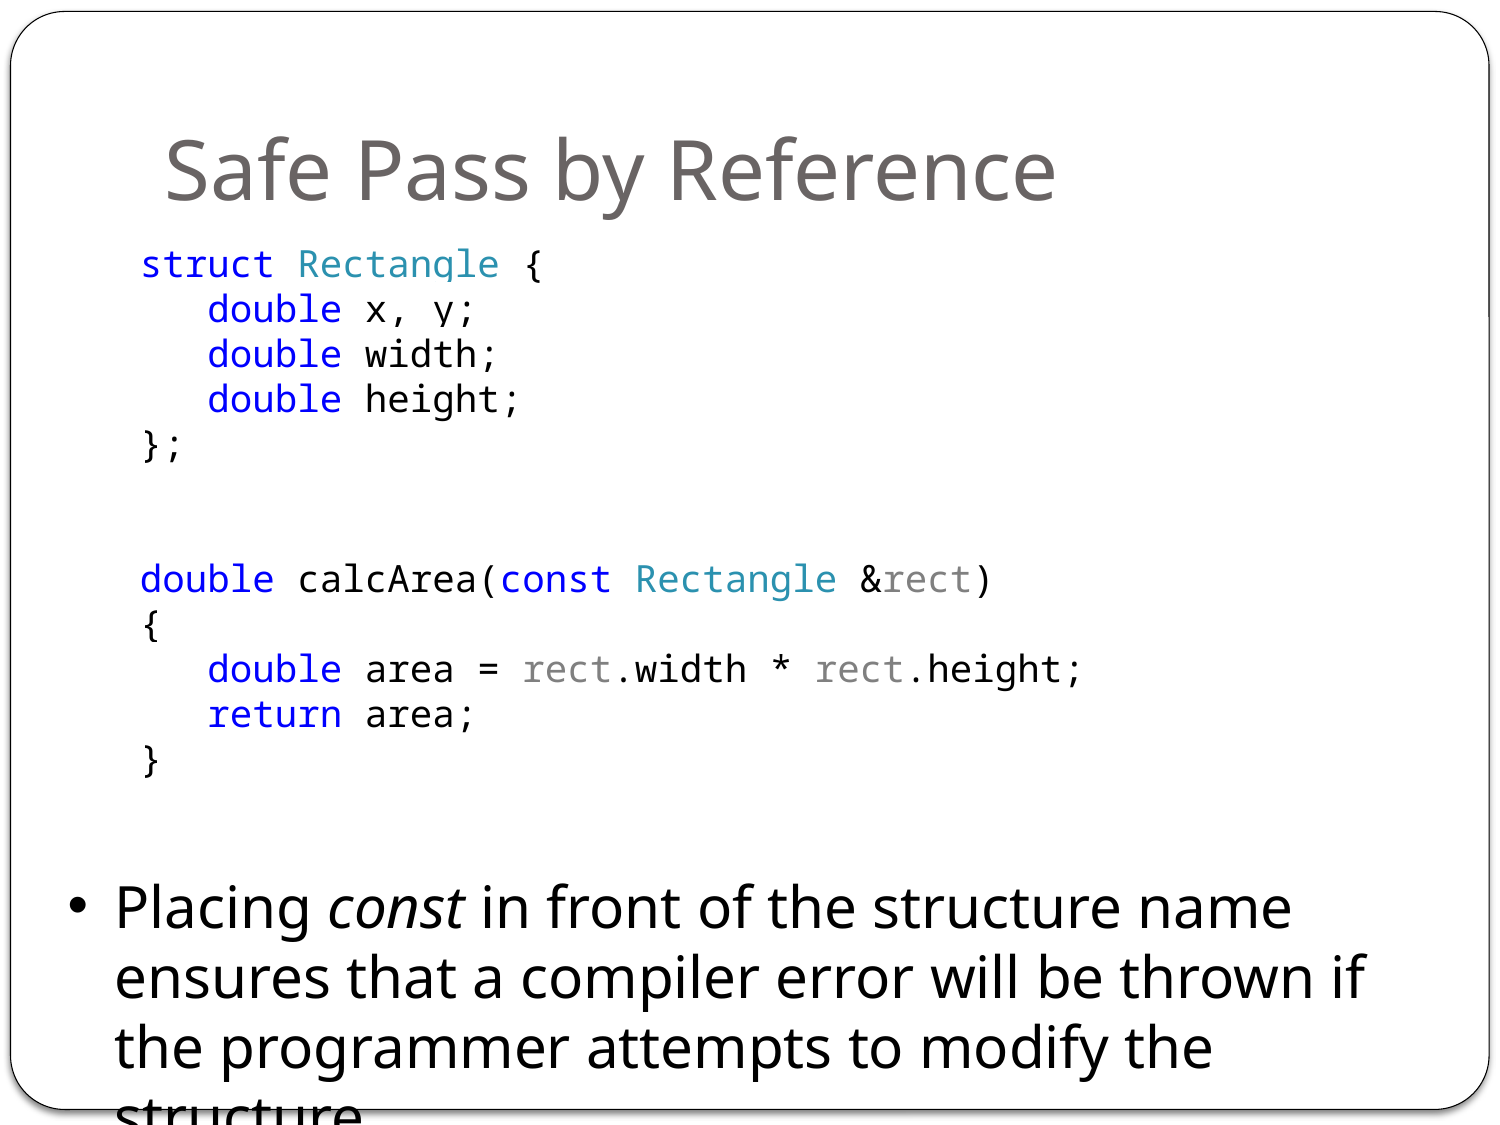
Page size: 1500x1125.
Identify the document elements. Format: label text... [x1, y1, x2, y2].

title Safe Pass by Reference [150, 45, 1425, 233]
text_box Placing const in front of the structure name ensures that a compiler error will be thrown if the programmer attempts to modify the structure [52, 862, 1428, 1125]
text_box struct Rectangle { double x, y; double width; double height; }; double calcArea(const Rectangle &rect) { double area = rect.width * rect.height; return area; } [124, 232, 1338, 788]
